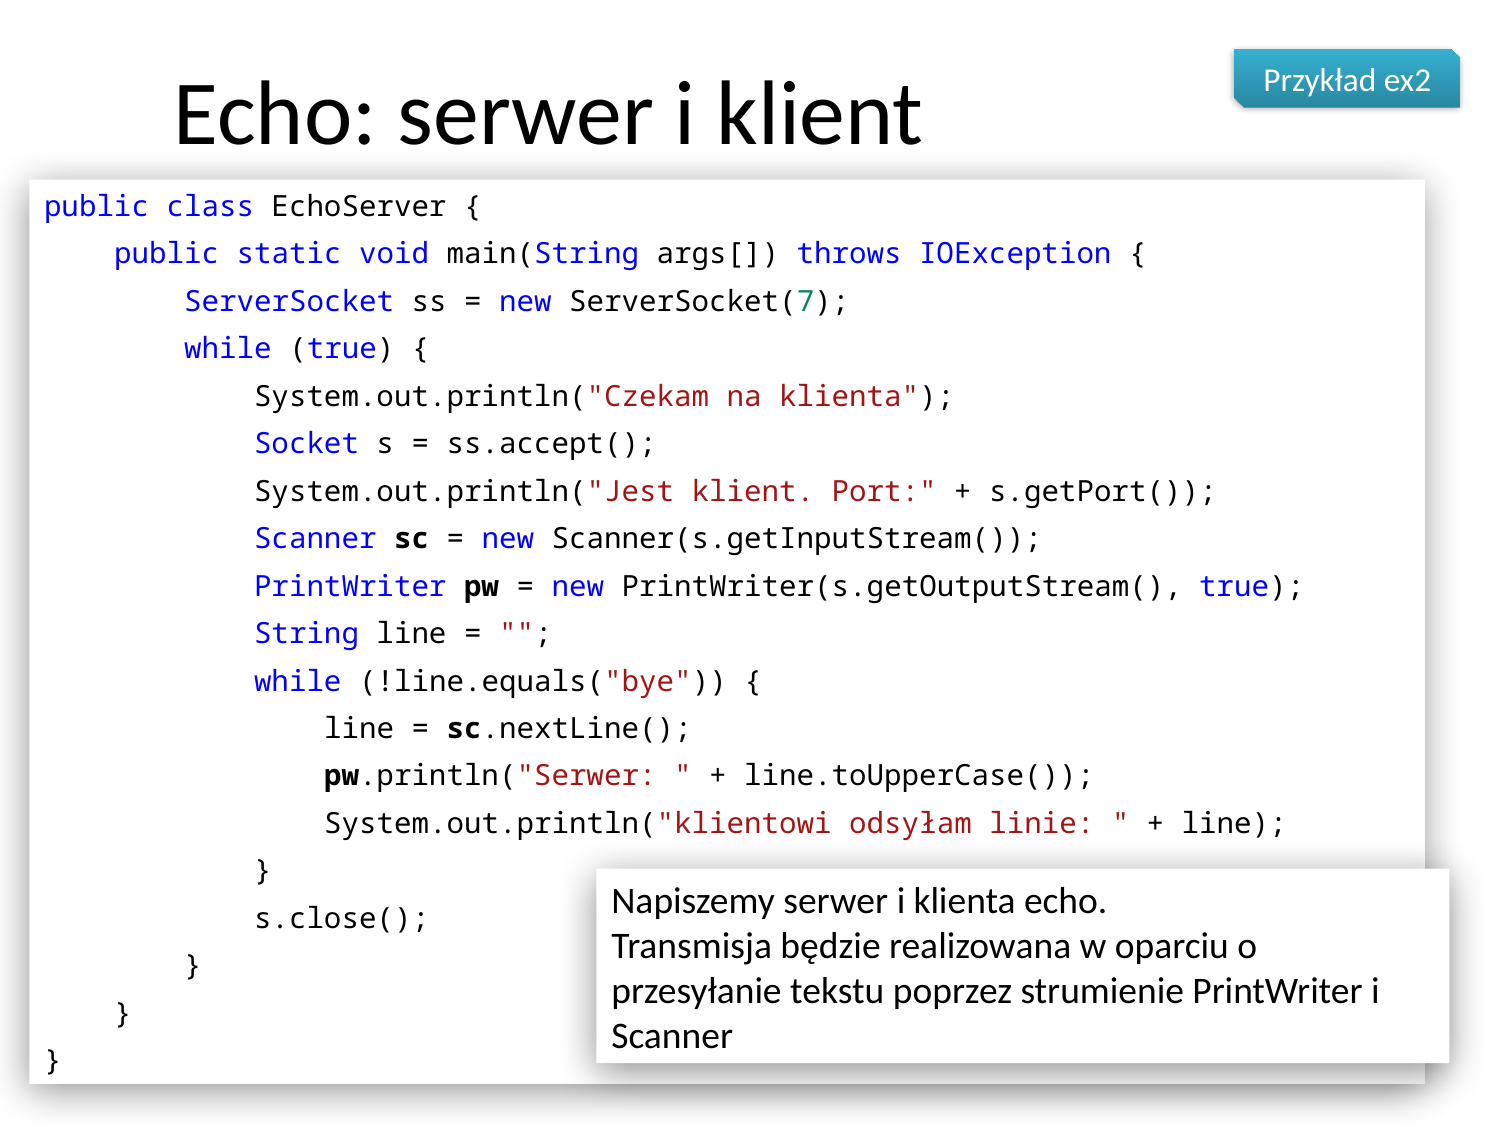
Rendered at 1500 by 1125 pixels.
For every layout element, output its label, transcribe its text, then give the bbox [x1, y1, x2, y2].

text_box Przykład ex2 [1234, 48, 1461, 108]
text_box public class EchoServer { public static void main(String args[]) throws IOException { ServerSocket ss = new ServerSocket(7); while (true) { System.out.println("Czekam na klienta"); Socket s = ss.accept(); System.out.println("Jest klient. Port:" + s.getPort()); Scanner sc = new Scanner(s.getInputStream()); PrintWriter pw = new PrintWriter(s.getOutputStream(), true); String line = ""; while (!line.equals("bye")) { line = sc.nextLine(); pw.println("Serwer: " + line.toUpperCase()); System.out.println("klientowi odsyłam linie: " + line); } s.close(); } } } [29, 179, 1425, 1084]
text_box Napiszemy serwer i klienta echo. Transmisja będzie realizowana w oparciu o przesyłanie tekstu poprzez strumienie PrintWriter i Scanner [596, 868, 1450, 1064]
title Echo: serwer i klient [4, 13, 1094, 193]
